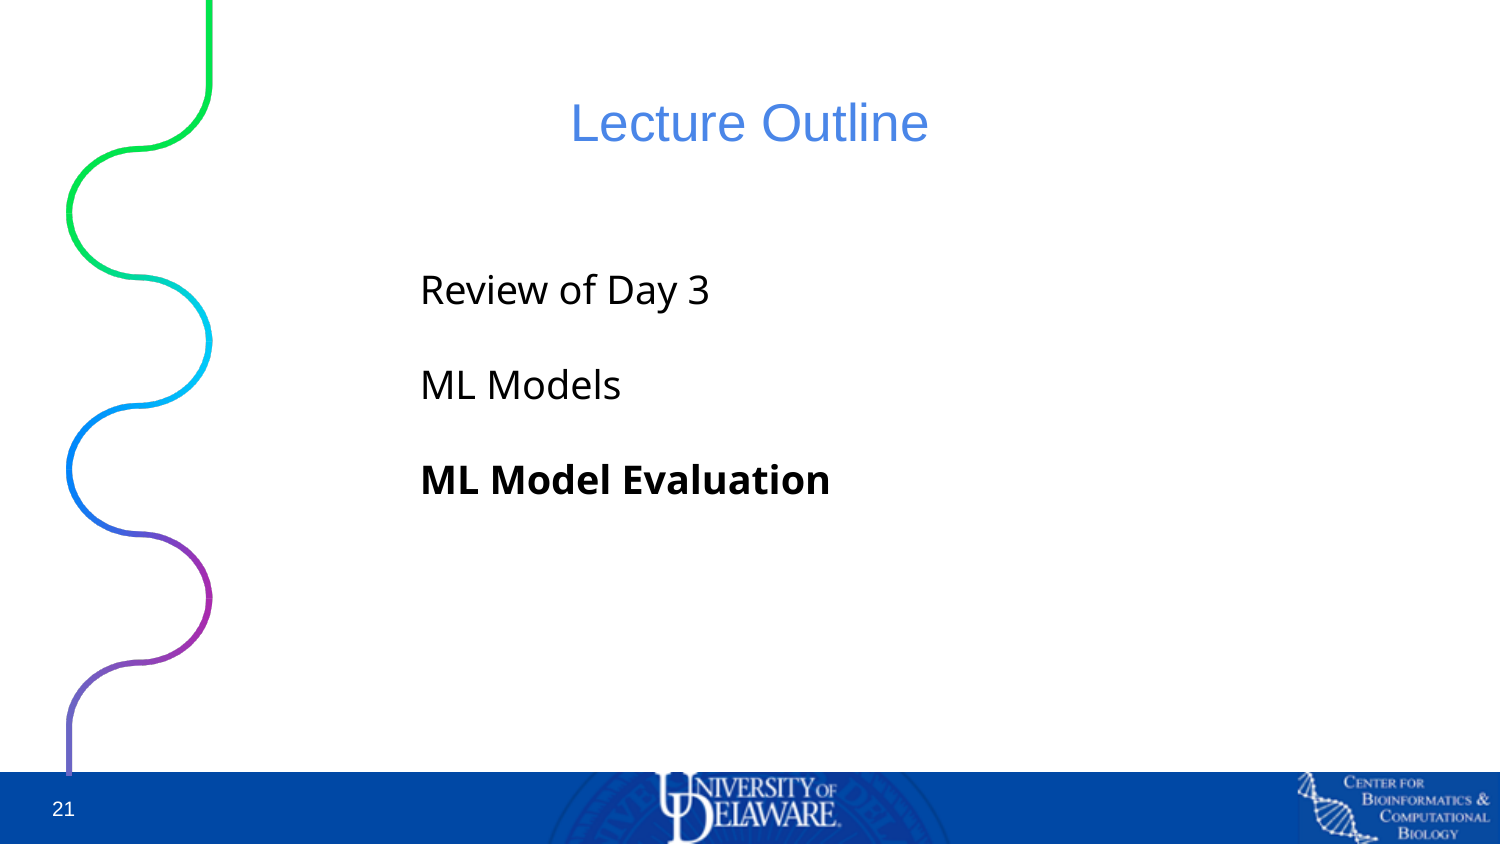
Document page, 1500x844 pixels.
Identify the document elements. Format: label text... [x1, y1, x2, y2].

title Lecture Outline [250, 72, 1449, 167]
picture [0, 0, 1500, 844]
text_box Review of Day 3 ML Models ML Model Evaluation [404, 250, 1500, 566]
